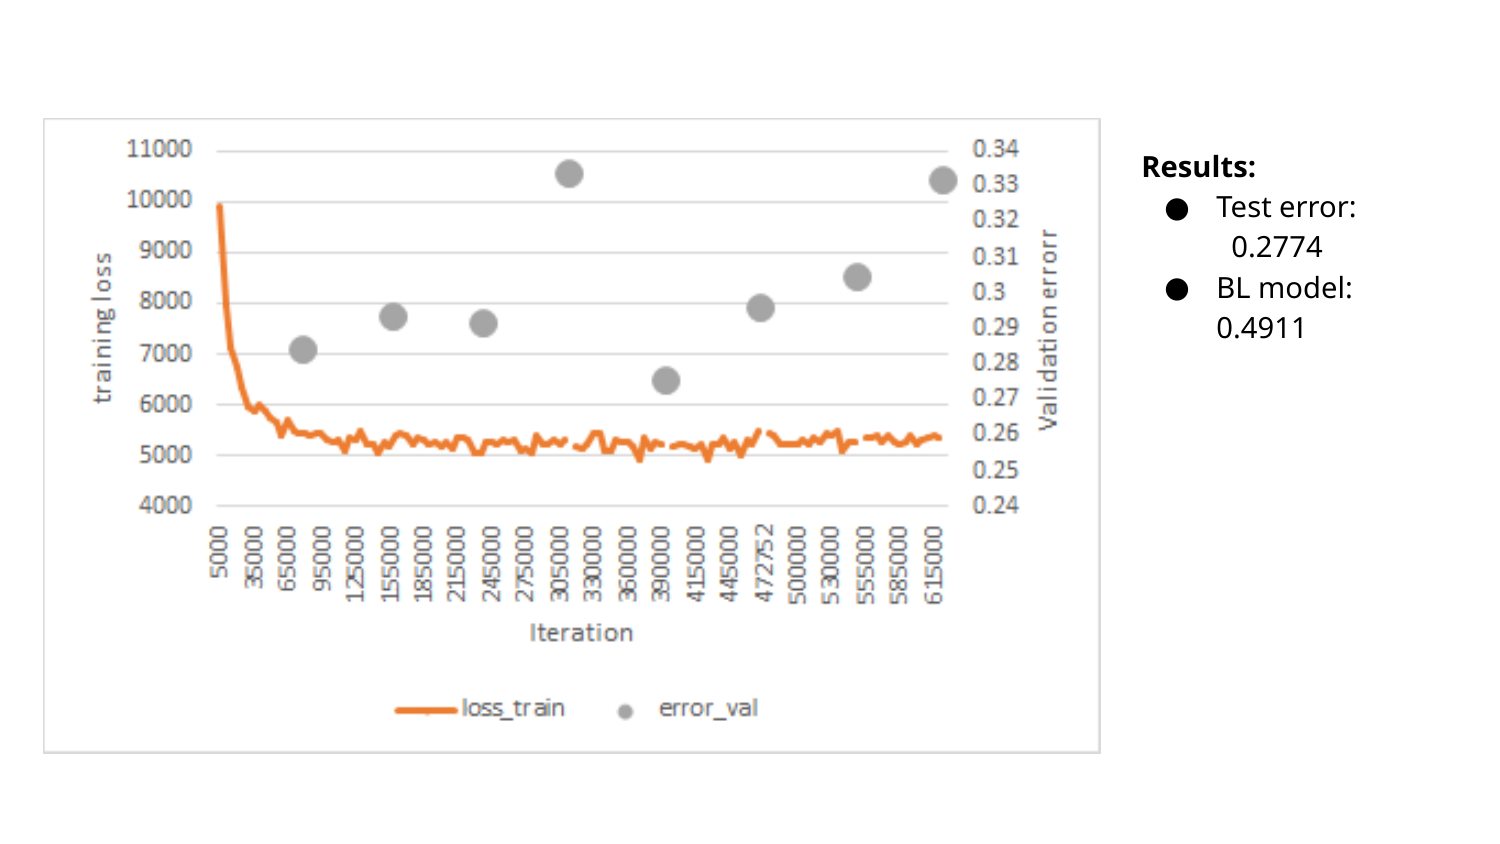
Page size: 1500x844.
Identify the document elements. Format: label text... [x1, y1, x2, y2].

text_box Results: Test error: 0.2774 BL model: 0.4911 [1126, 128, 1500, 443]
picture [43, 117, 1101, 754]
